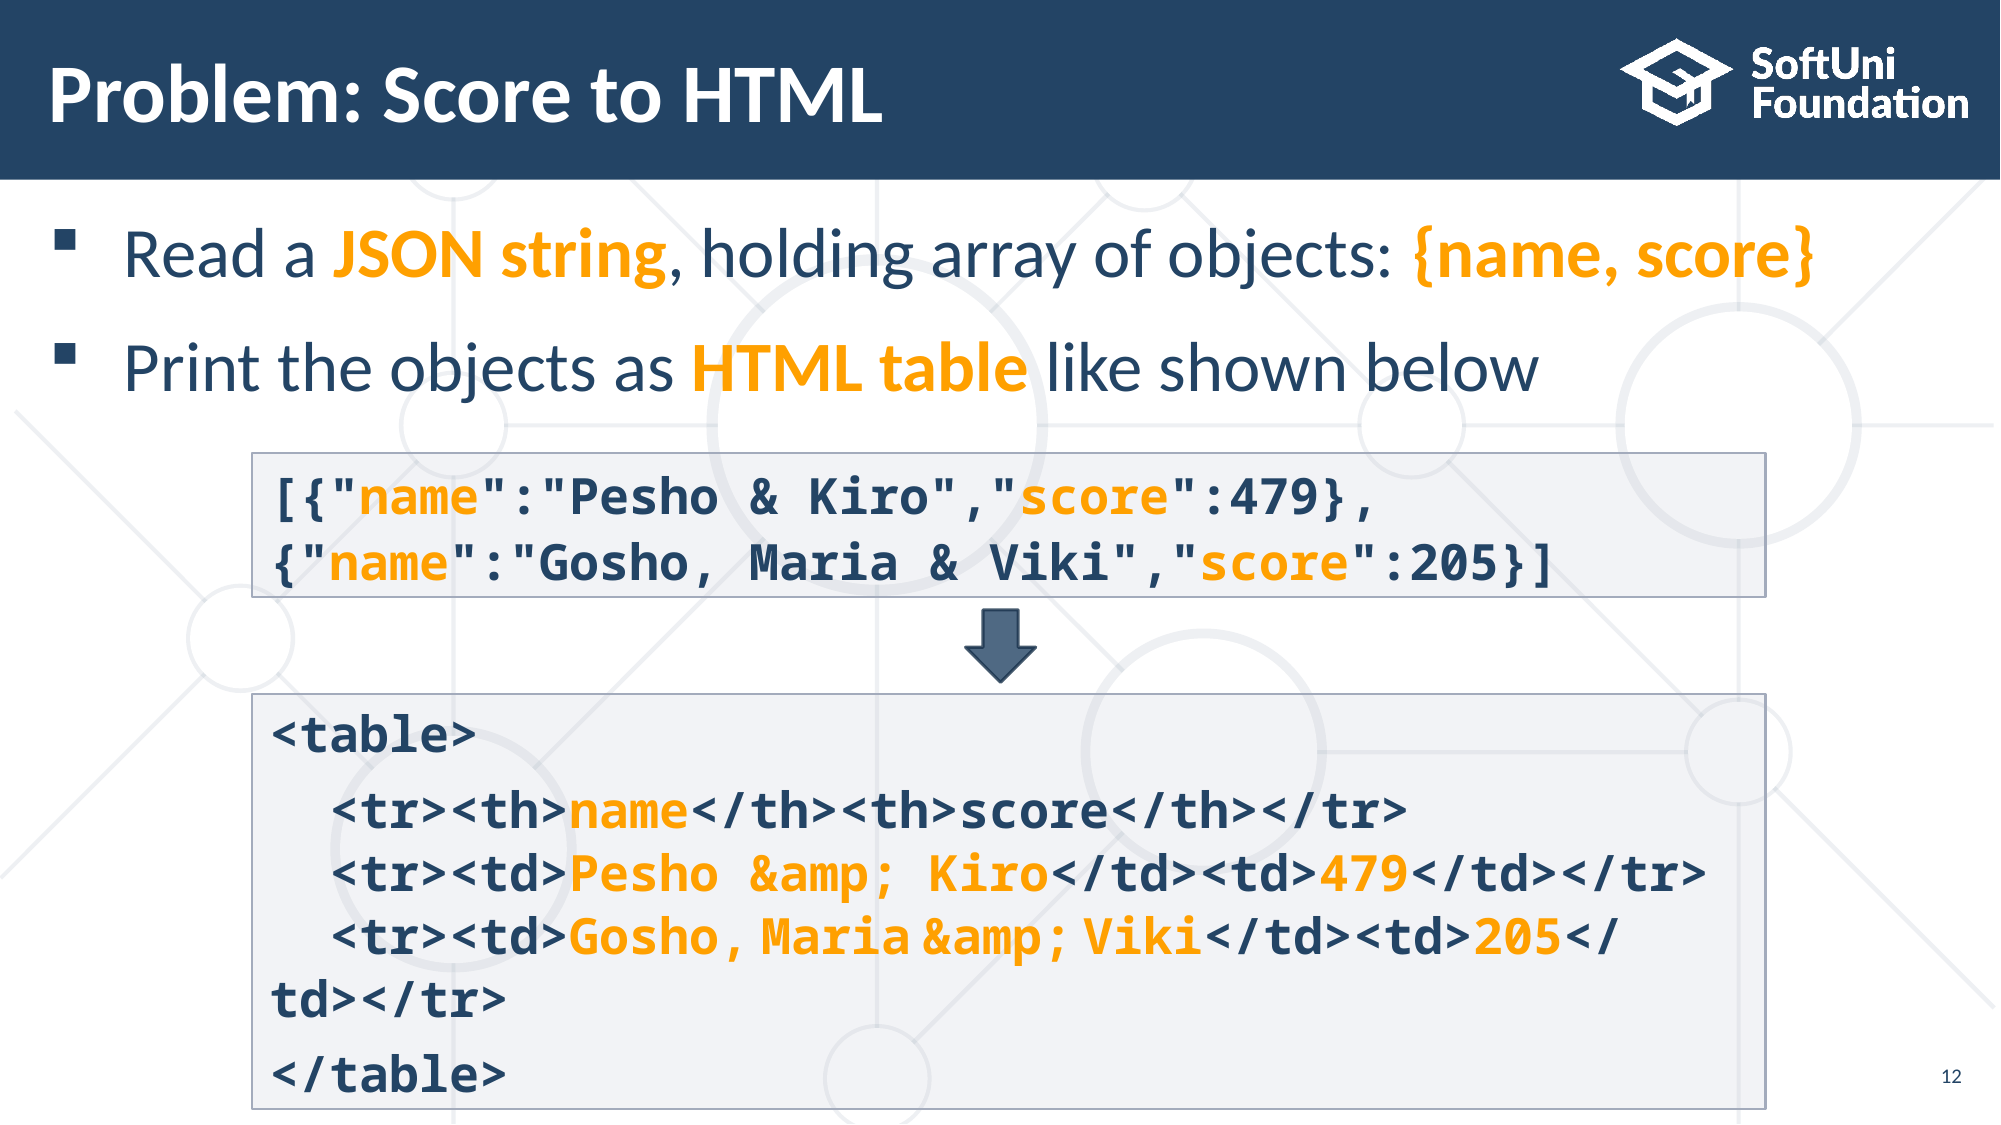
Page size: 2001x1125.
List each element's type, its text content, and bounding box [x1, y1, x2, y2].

text_box [963, 607, 1038, 685]
title Problem: Score to HTML [31, 16, 1591, 162]
list Read a JSON string, holding array of objects: {name, score} Print the objects as HTML table like shown below [31, 196, 1970, 1050]
slide_number 12 [1897, 1049, 1968, 1101]
text_box [{"name":"Pesho & Kiro","score":479},{"name":"Gosho, Maria & Viki","score":205}] [251, 452, 1766, 597]
text_box <table> <tr><th>name</th><th>score</th></tr> <tr><td>Pesho &amp; Kiro</td><td>479</td></tr> <tr><td>Gosho, Maria &amp; Viki</td><td>205</td></tr> </table> [251, 694, 1766, 1109]
picture [1619, 38, 1968, 126]
